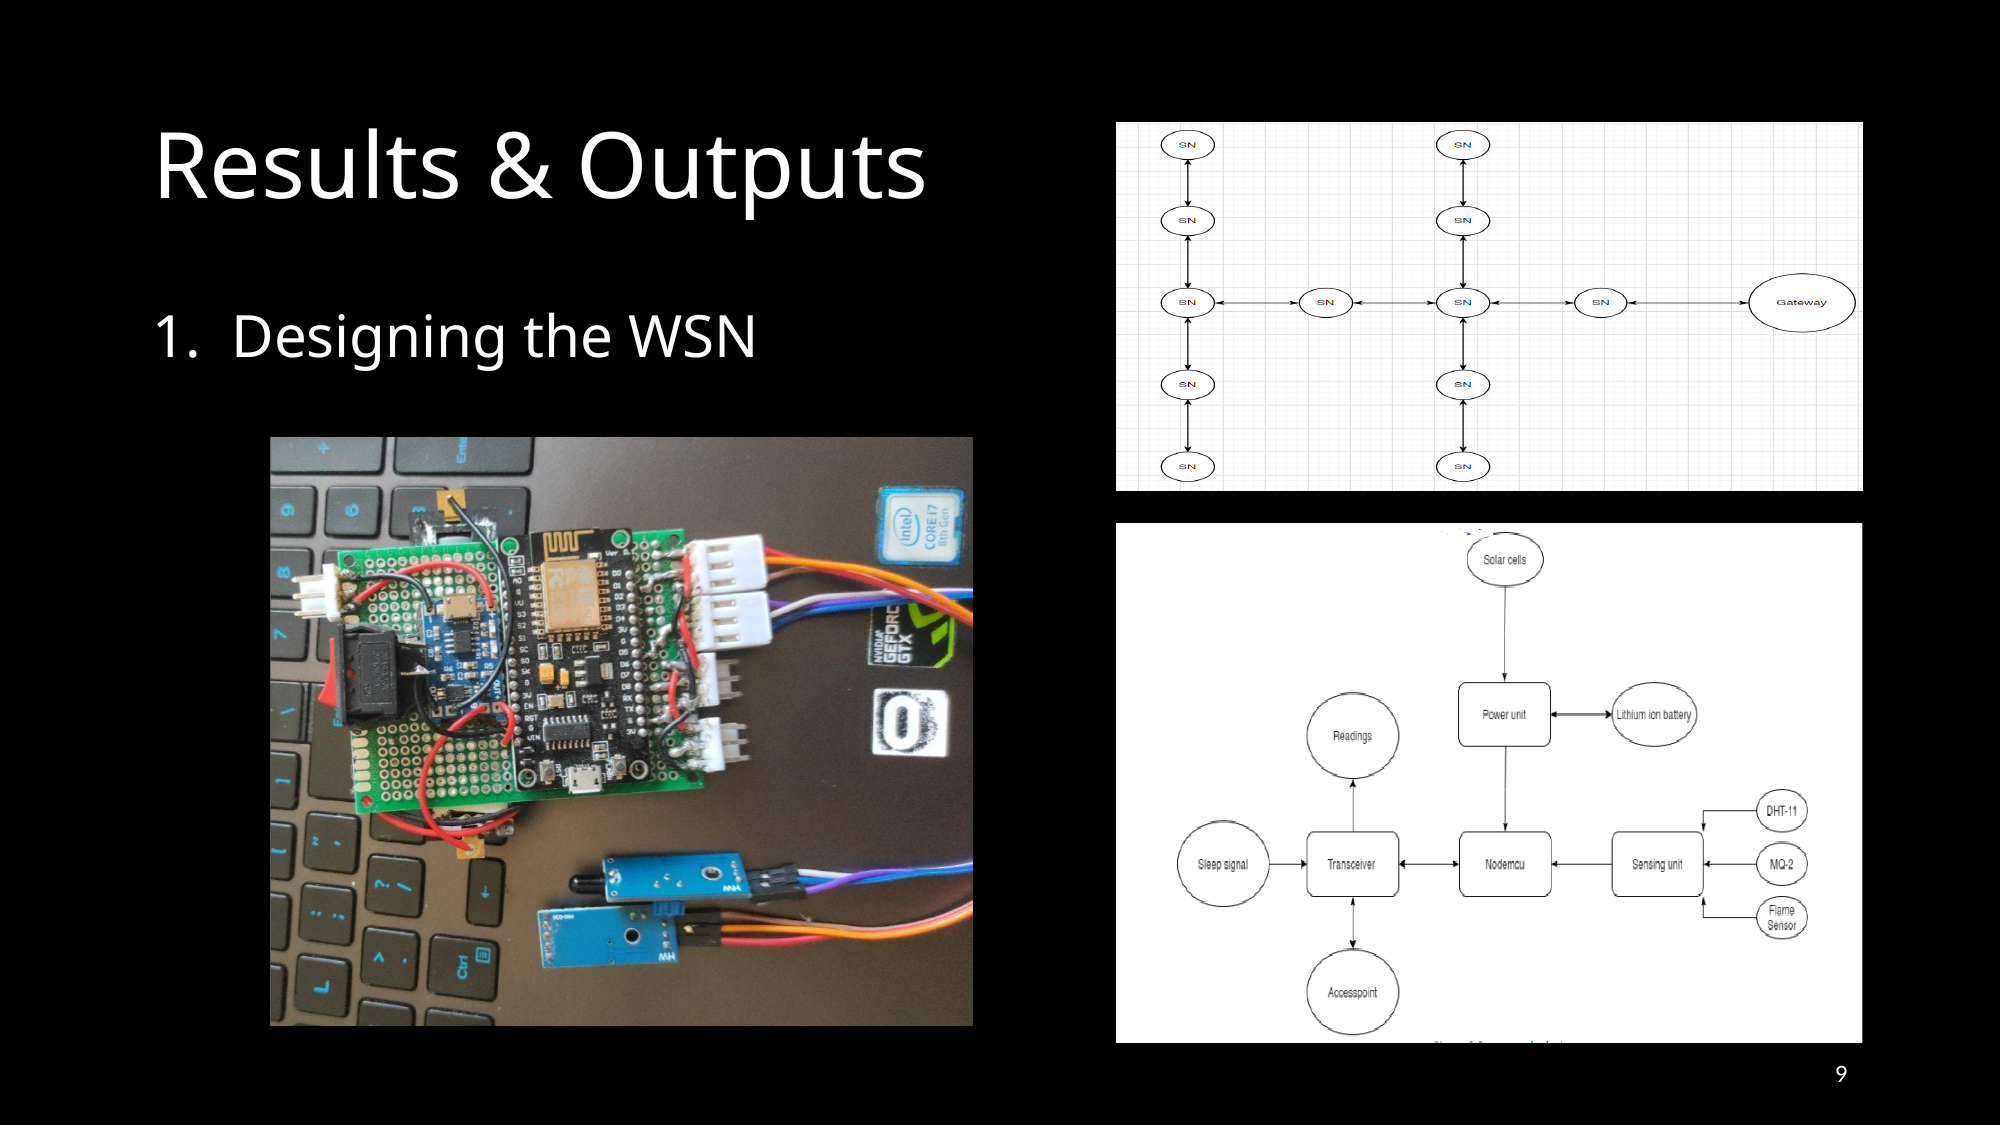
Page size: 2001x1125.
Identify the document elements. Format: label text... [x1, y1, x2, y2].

picture [1116, 523, 1863, 1043]
list 1. Designing the WSN [137, 299, 975, 766]
title Results & Outputs [137, 59, 1039, 278]
picture [1116, 122, 1863, 491]
picture [271, 379, 973, 1083]
slide_number 9 [1412, 1043, 1863, 1103]
